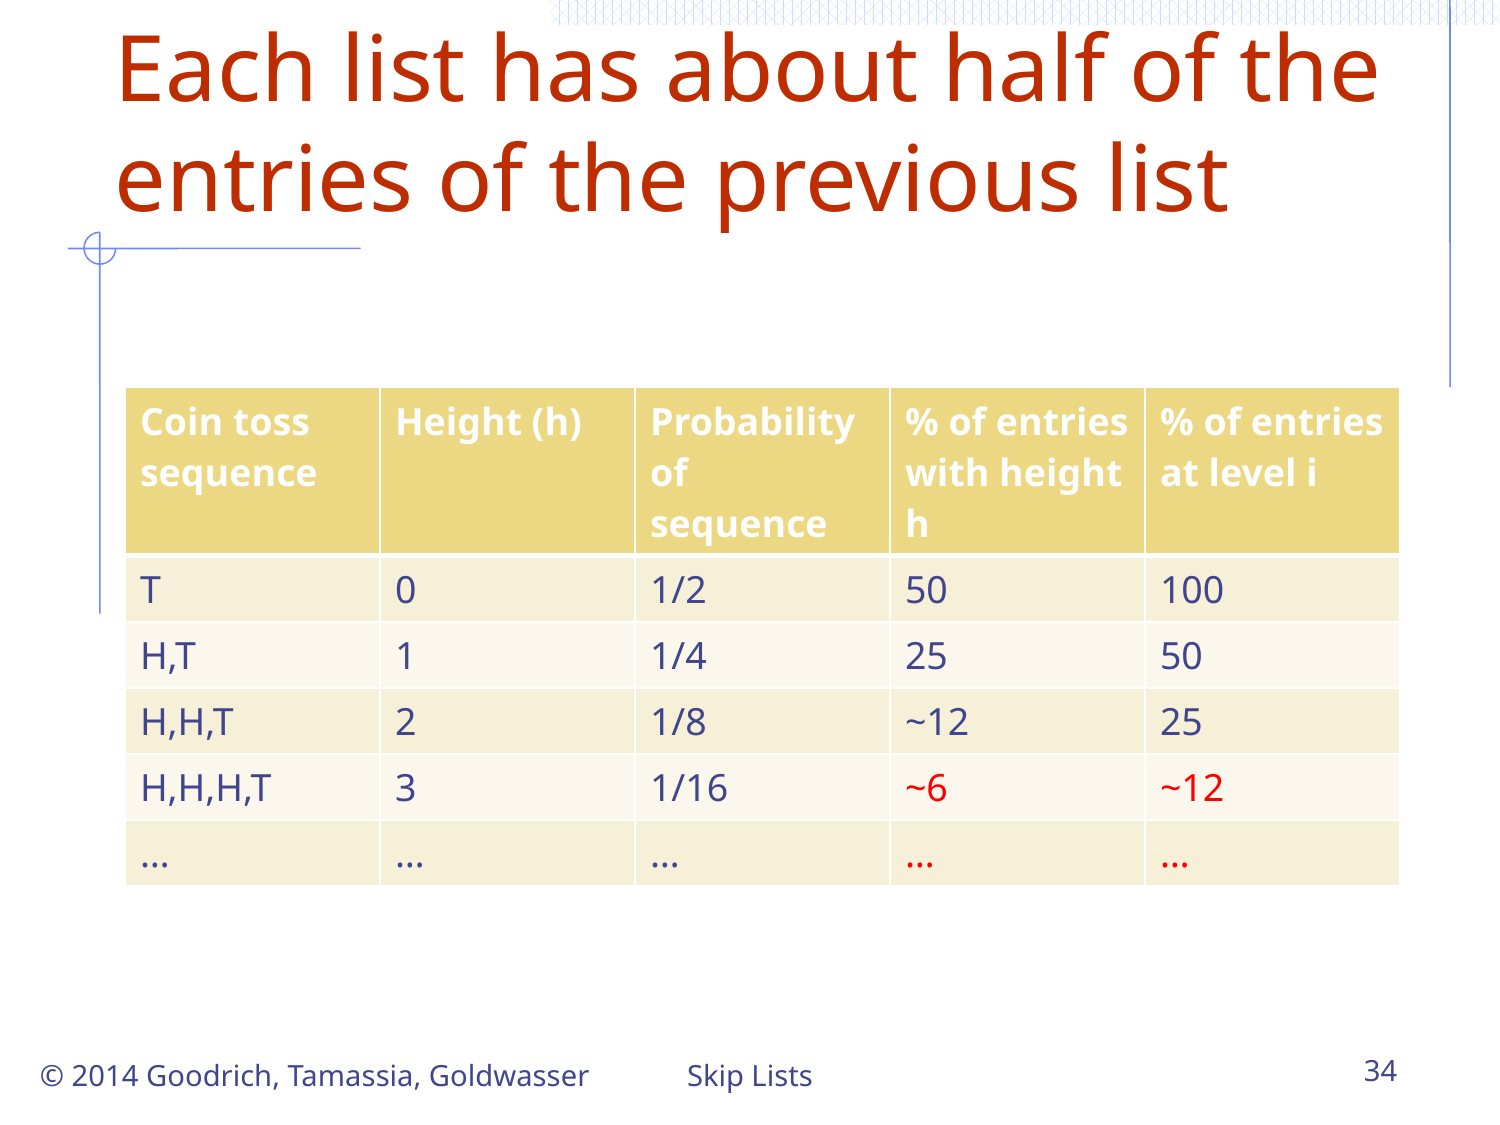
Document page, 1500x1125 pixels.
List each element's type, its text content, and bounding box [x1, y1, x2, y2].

table_header % of entries with height h [891, 388, 1144, 553]
table_cell 25 [891, 623, 1144, 687]
table_cell 1 [381, 623, 634, 687]
table_cell H,T [126, 623, 379, 687]
table_cell 1/16 [636, 755, 889, 819]
table_cell … [126, 821, 379, 885]
table_cell 2 [381, 689, 634, 753]
table_cell ~6 [891, 755, 1144, 819]
table_cell 3 [381, 755, 634, 819]
slide_number 34 [1074, 1024, 1413, 1101]
table_cell … [1146, 821, 1399, 885]
table_cell 50 [1146, 623, 1399, 687]
table_cell 0 [381, 558, 634, 621]
table_cell … [891, 821, 1144, 885]
table_cell 1/8 [636, 689, 889, 753]
table_header Probability of sequence [636, 388, 889, 553]
slide_number © 2014 Goodrich, Tamassia, Goldwasser [24, 1024, 512, 1101]
table_cell 100 [1146, 558, 1399, 621]
table_cell 50 [891, 558, 1144, 621]
table_cell 1/2 [636, 558, 889, 621]
table_cell H,H,T [126, 689, 379, 753]
table_cell ~12 [1146, 755, 1399, 819]
table_cell ~12 [891, 689, 1144, 753]
table_header % of entries at level i [1146, 388, 1399, 553]
table_cell 1/4 [636, 623, 889, 687]
title Each list has about half of the entries of the previous list [99, 50, 1413, 238]
footer Skip Lists [512, 1024, 988, 1101]
table_cell … [381, 821, 634, 885]
table_header Coin toss sequence [126, 388, 379, 553]
table_cell … [636, 821, 889, 885]
table_cell H,H,H,T [126, 755, 379, 819]
table_header Height (h) [381, 388, 634, 553]
table_cell 25 [1146, 689, 1399, 753]
table_cell T [126, 558, 379, 621]
